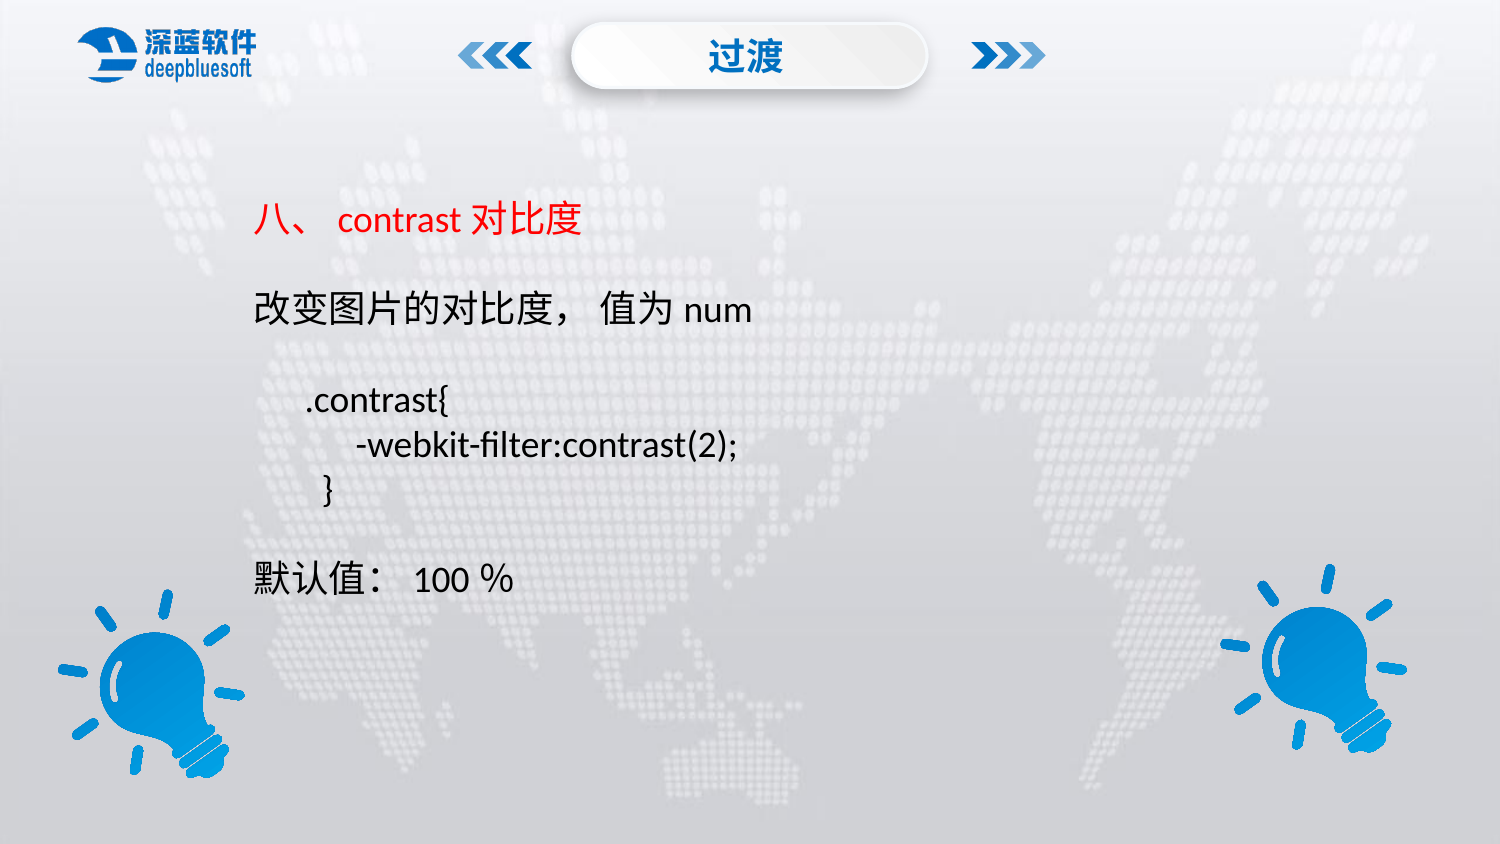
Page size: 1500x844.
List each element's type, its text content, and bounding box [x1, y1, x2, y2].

text_box [72, 718, 99, 740]
text_box 八、contrast对比度 改变图片的对比度， 值为num .contrast{ -webkit-filter:contrast(2); } 默认值：100％ [238, 187, 1262, 607]
text_box [203, 624, 230, 647]
text_box [1321, 564, 1336, 594]
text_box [457, 41, 533, 69]
text_box 过渡 [617, 28, 876, 82]
text_box [570, 21, 930, 90]
text_box [214, 687, 245, 701]
text_box [1366, 599, 1393, 621]
text_box [1220, 639, 1250, 652]
text_box [1262, 607, 1392, 753]
text_box [1376, 662, 1407, 675]
text_box [1262, 580, 1279, 607]
picture [0, 0, 1500, 844]
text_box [971, 41, 1046, 69]
text_box [1234, 692, 1261, 715]
text_box [99, 632, 229, 778]
text_box [95, 606, 117, 632]
text_box [158, 589, 173, 620]
text_box [58, 664, 88, 678]
